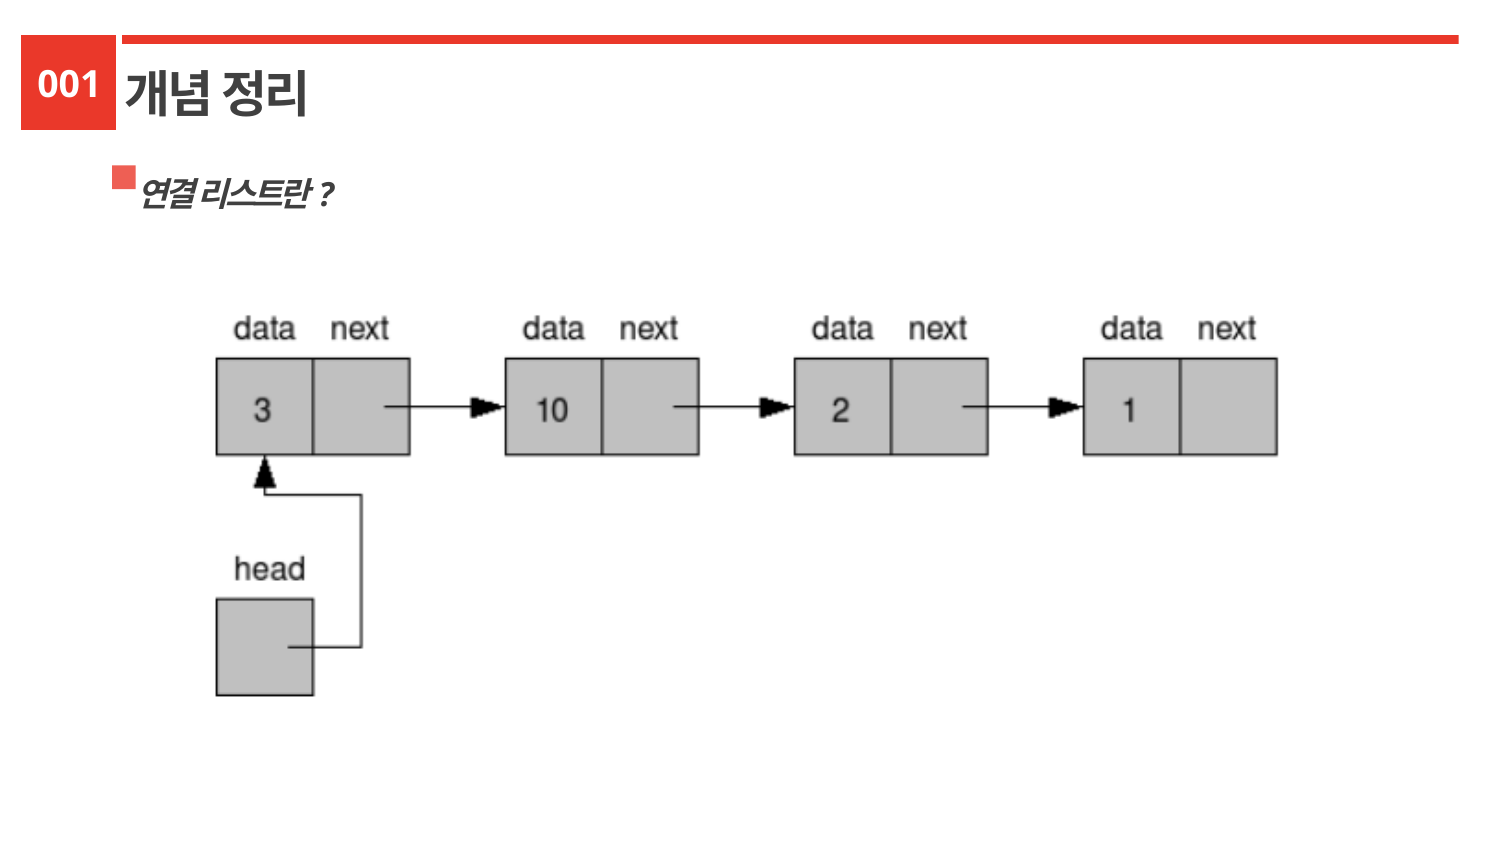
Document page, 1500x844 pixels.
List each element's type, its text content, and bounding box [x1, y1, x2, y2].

text_box [120, 33, 1461, 46]
picture [148, 244, 1352, 718]
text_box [111, 165, 656, 221]
text_box 개념 정리 [126, 54, 691, 130]
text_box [15, 35, 123, 130]
